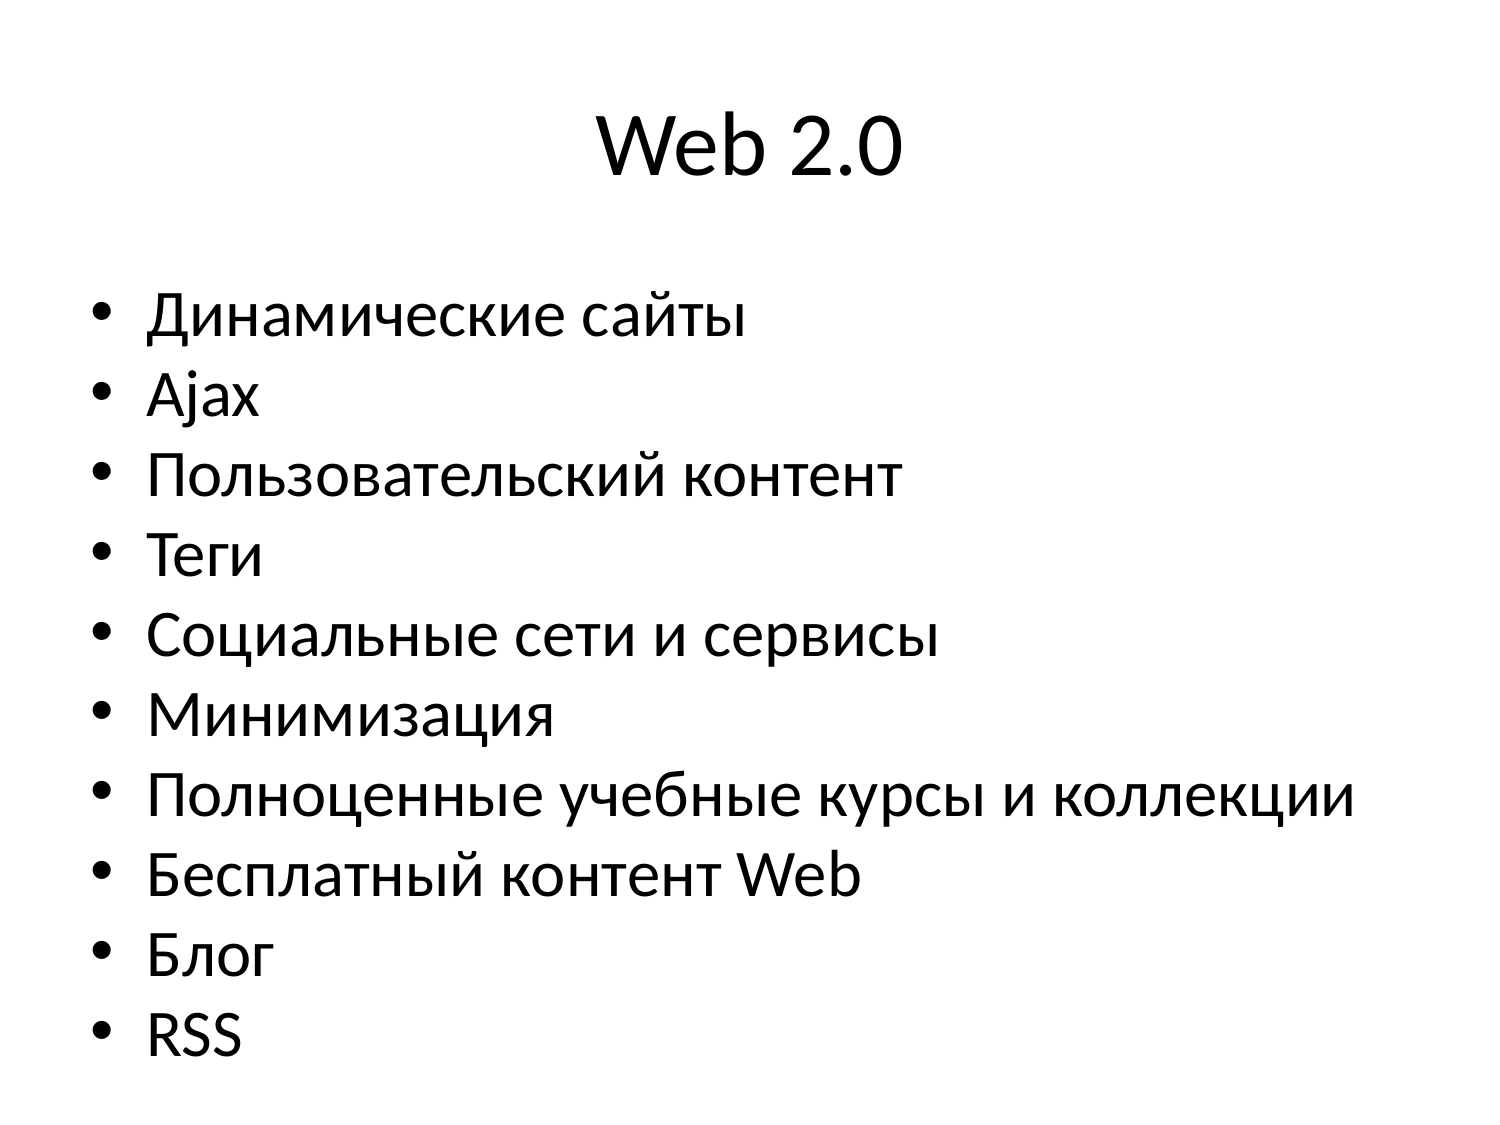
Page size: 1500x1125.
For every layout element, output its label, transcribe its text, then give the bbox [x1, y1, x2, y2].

text_box Web 2.0 [75, 45, 1425, 233]
text_box Динамические сайты Ajax Пользовательский контент Теги Социальные сети и сервисы Минимизация Полноценные учебные курсы и коллекции Бесплатный контент Web Блог RSS [75, 262, 1425, 1005]
